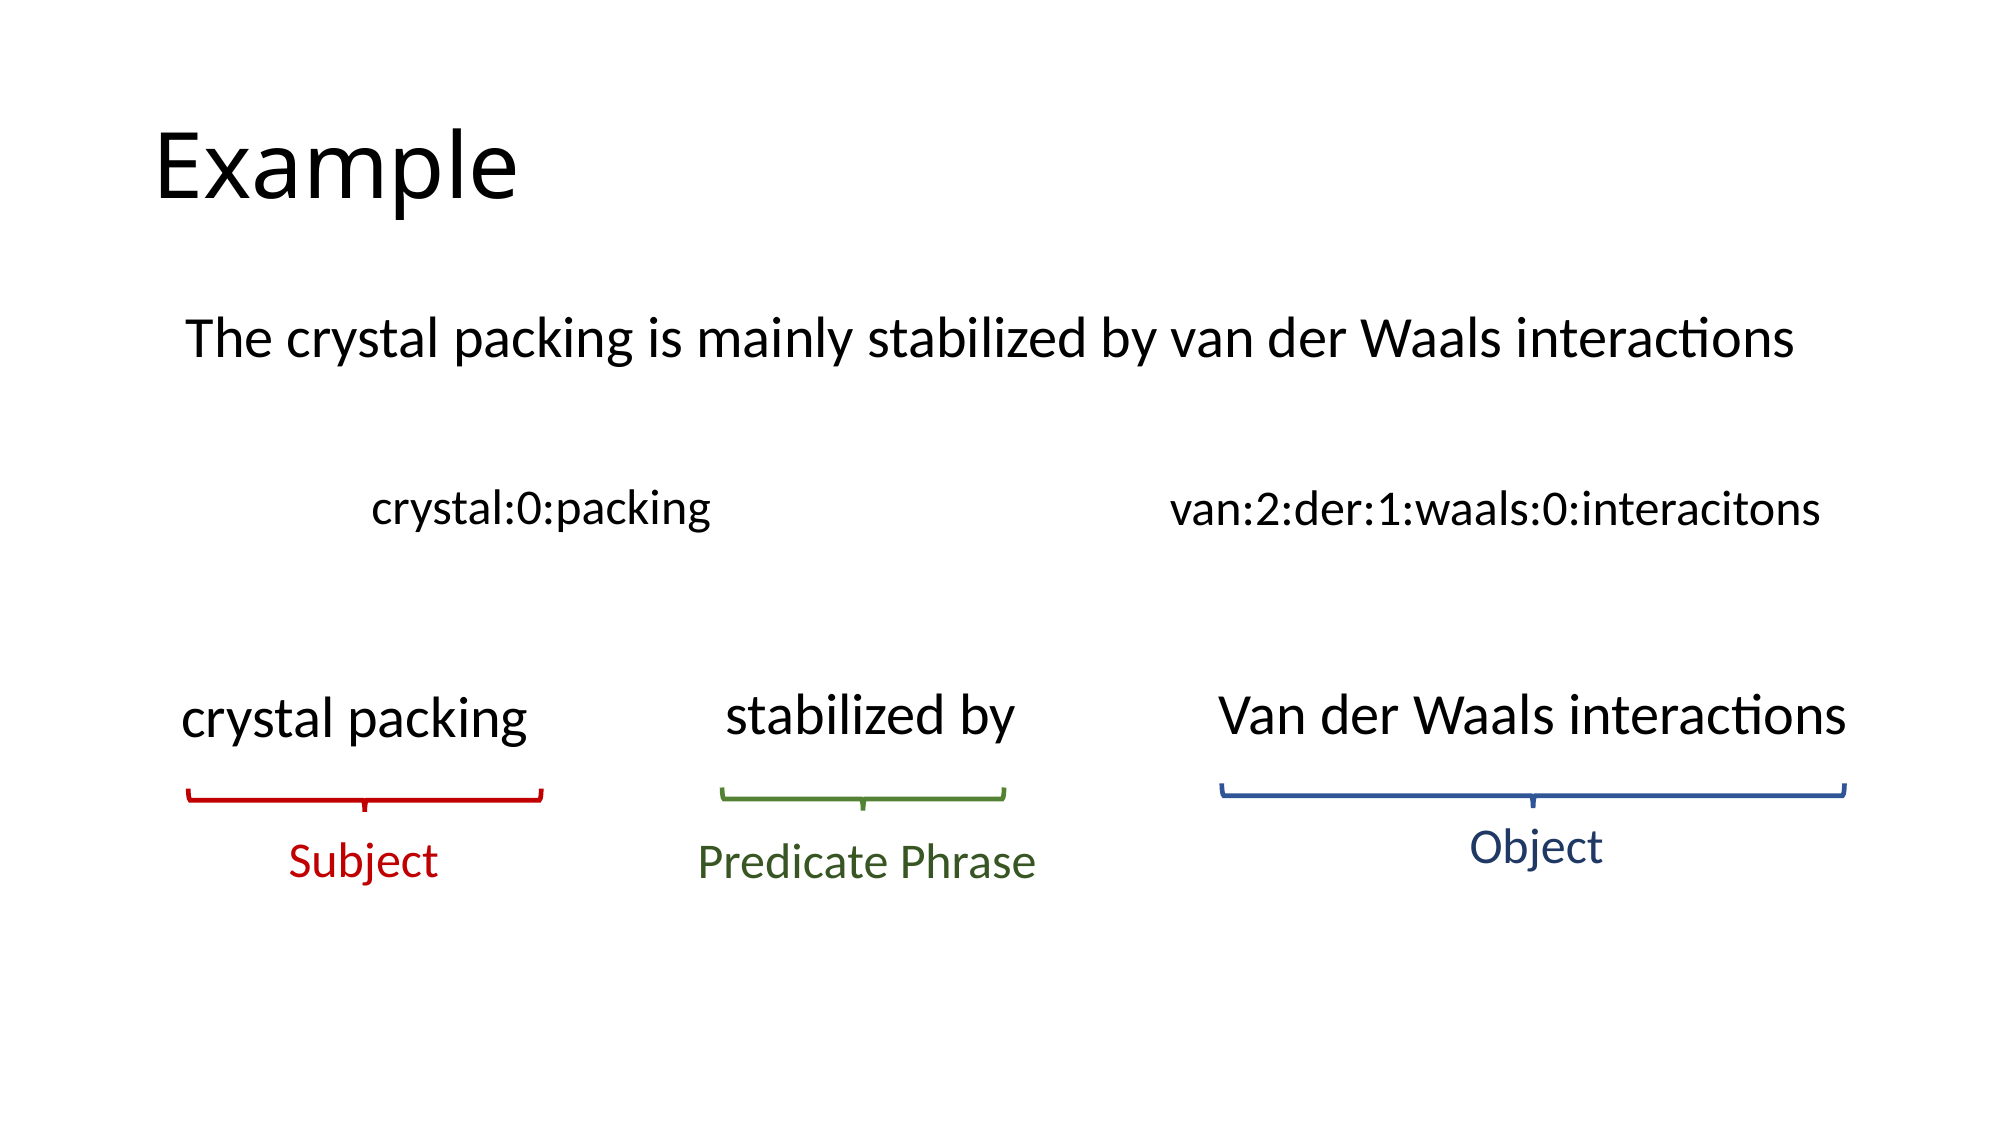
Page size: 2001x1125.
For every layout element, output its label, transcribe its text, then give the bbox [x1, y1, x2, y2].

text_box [671, 668, 1070, 897]
title Example [137, 59, 1863, 278]
text_box The crystal packing is mainly stabilized by van der Waals interactions [170, 291, 1969, 377]
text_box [1136, 668, 1930, 932]
text_box crystal:0:packing [319, 467, 763, 543]
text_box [155, 672, 554, 896]
text_box van:2:der:1:waals:0:interacitons [1149, 467, 1842, 543]
